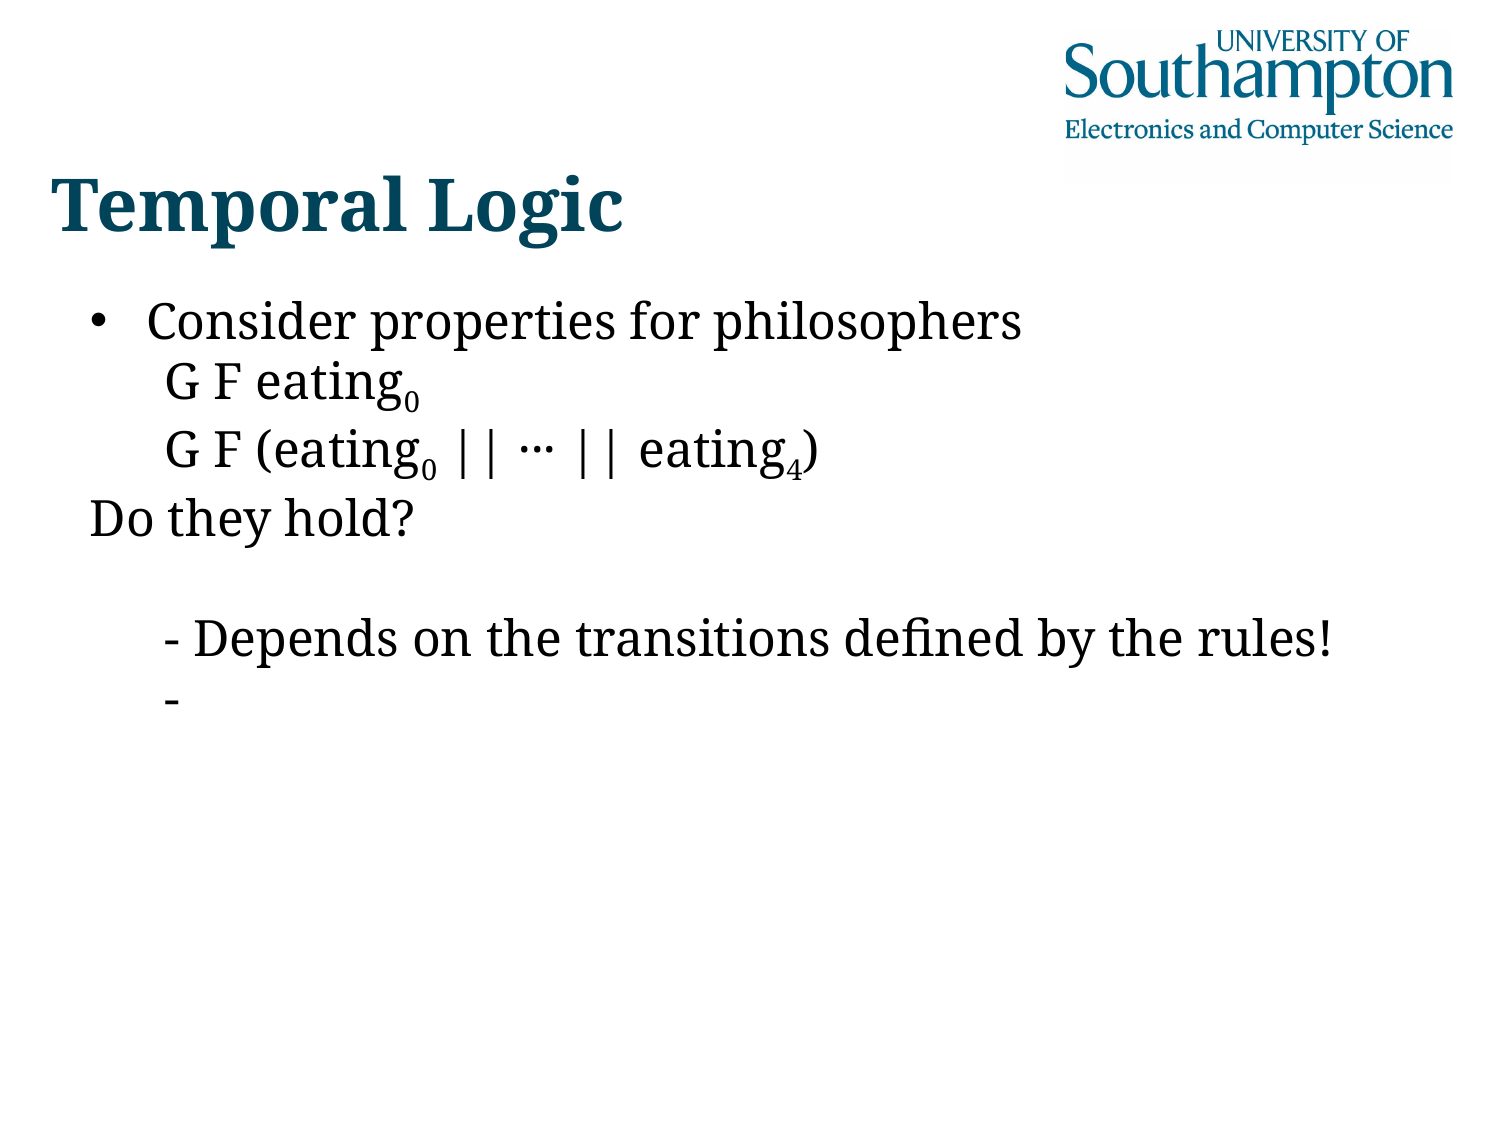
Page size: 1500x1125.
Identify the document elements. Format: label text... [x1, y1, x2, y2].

picture [1065, 30, 1453, 185]
picture [1300, 30, 1305, 39]
picture [1380, 32, 1391, 49]
picture [1065, 62, 1089, 94]
title Temporal Logic [51, 158, 1449, 248]
text_box Consider properties for philosophers G F eating0 G F (eating0 || ··· || eating4) Do they hold? - Depends on the transitions defined by the rules! - [74, 282, 1425, 734]
picture [1241, 30, 1251, 43]
